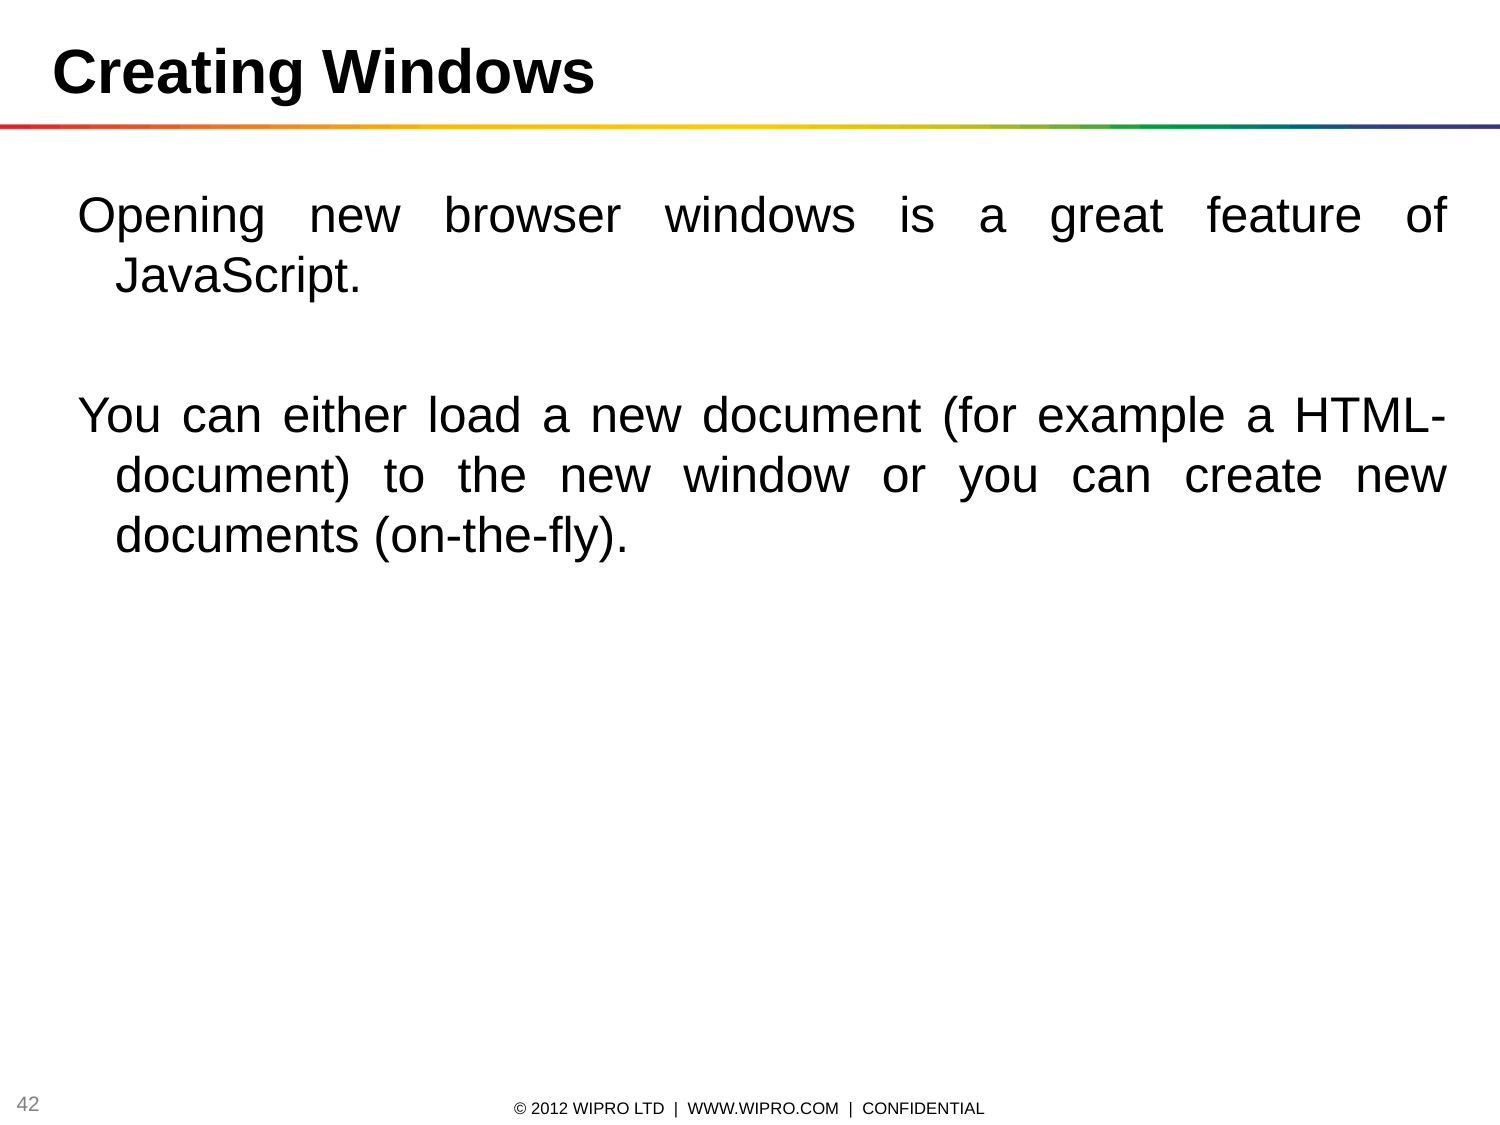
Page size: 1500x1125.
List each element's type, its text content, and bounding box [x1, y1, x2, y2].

list Opening new browser windows is a great feature of JavaScript. You can either load a new document (for example a HTML-document) to the new window or you can create new documents (on-the-fly). [62, 174, 1463, 909]
list Creating Windows [37, 23, 1426, 115]
